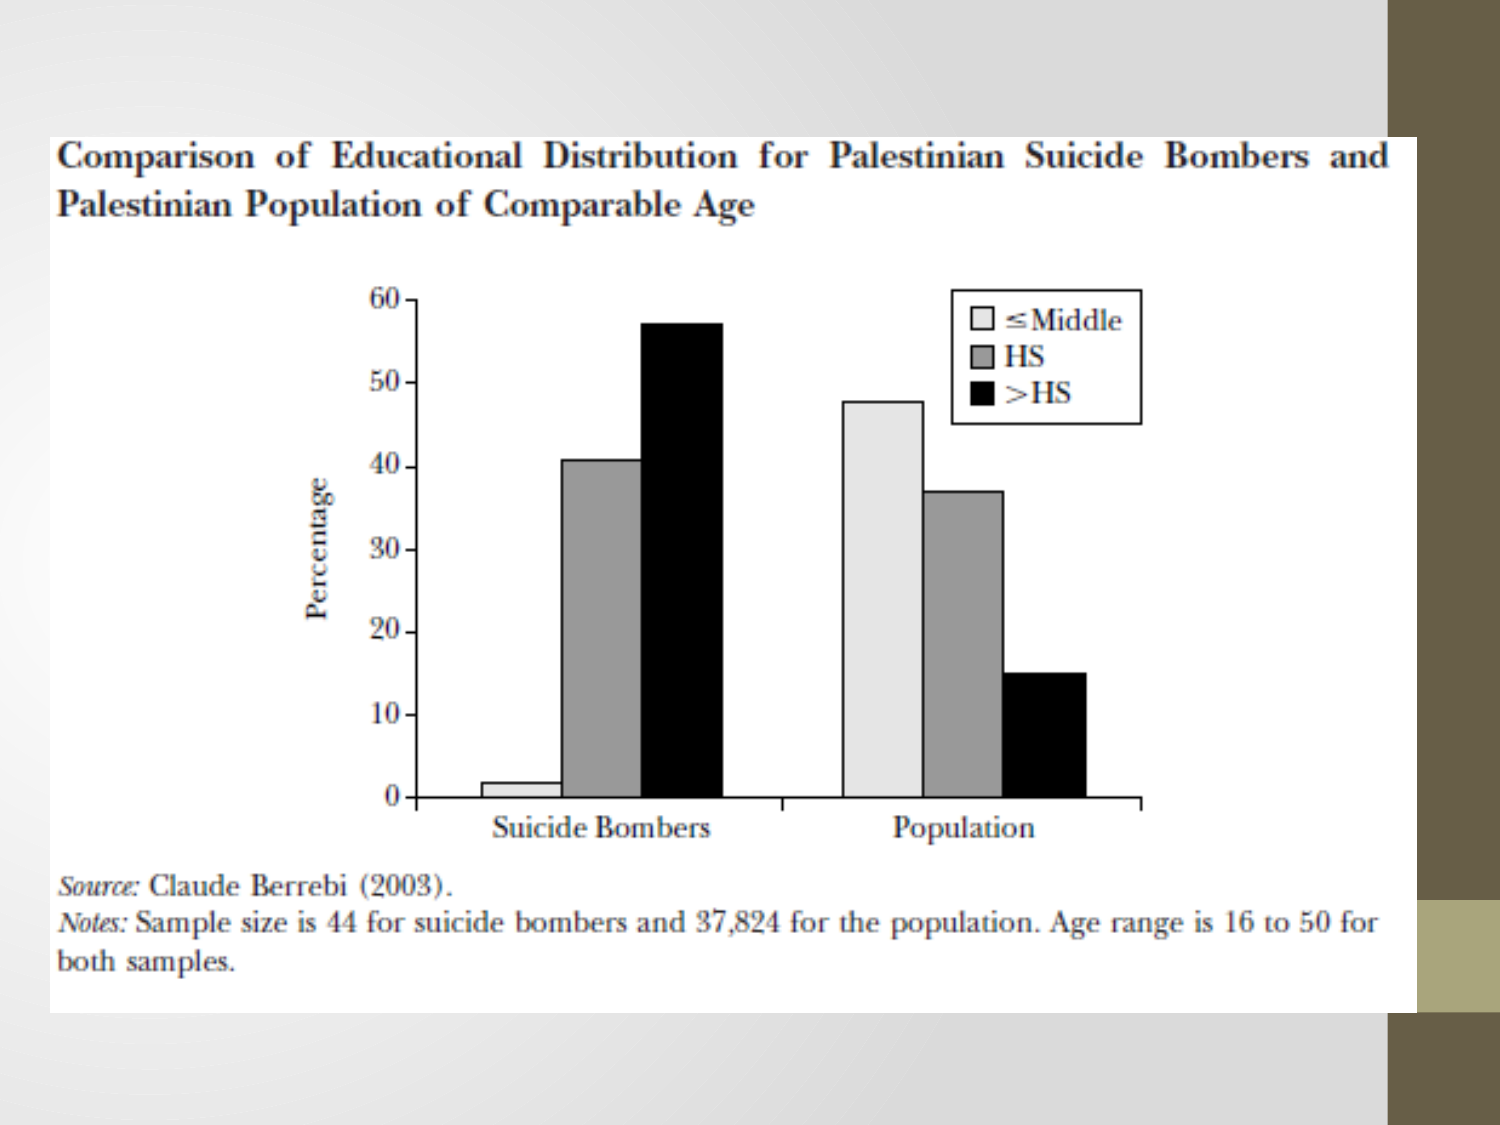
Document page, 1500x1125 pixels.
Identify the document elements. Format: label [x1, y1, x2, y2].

list [49, 136, 1418, 1013]
